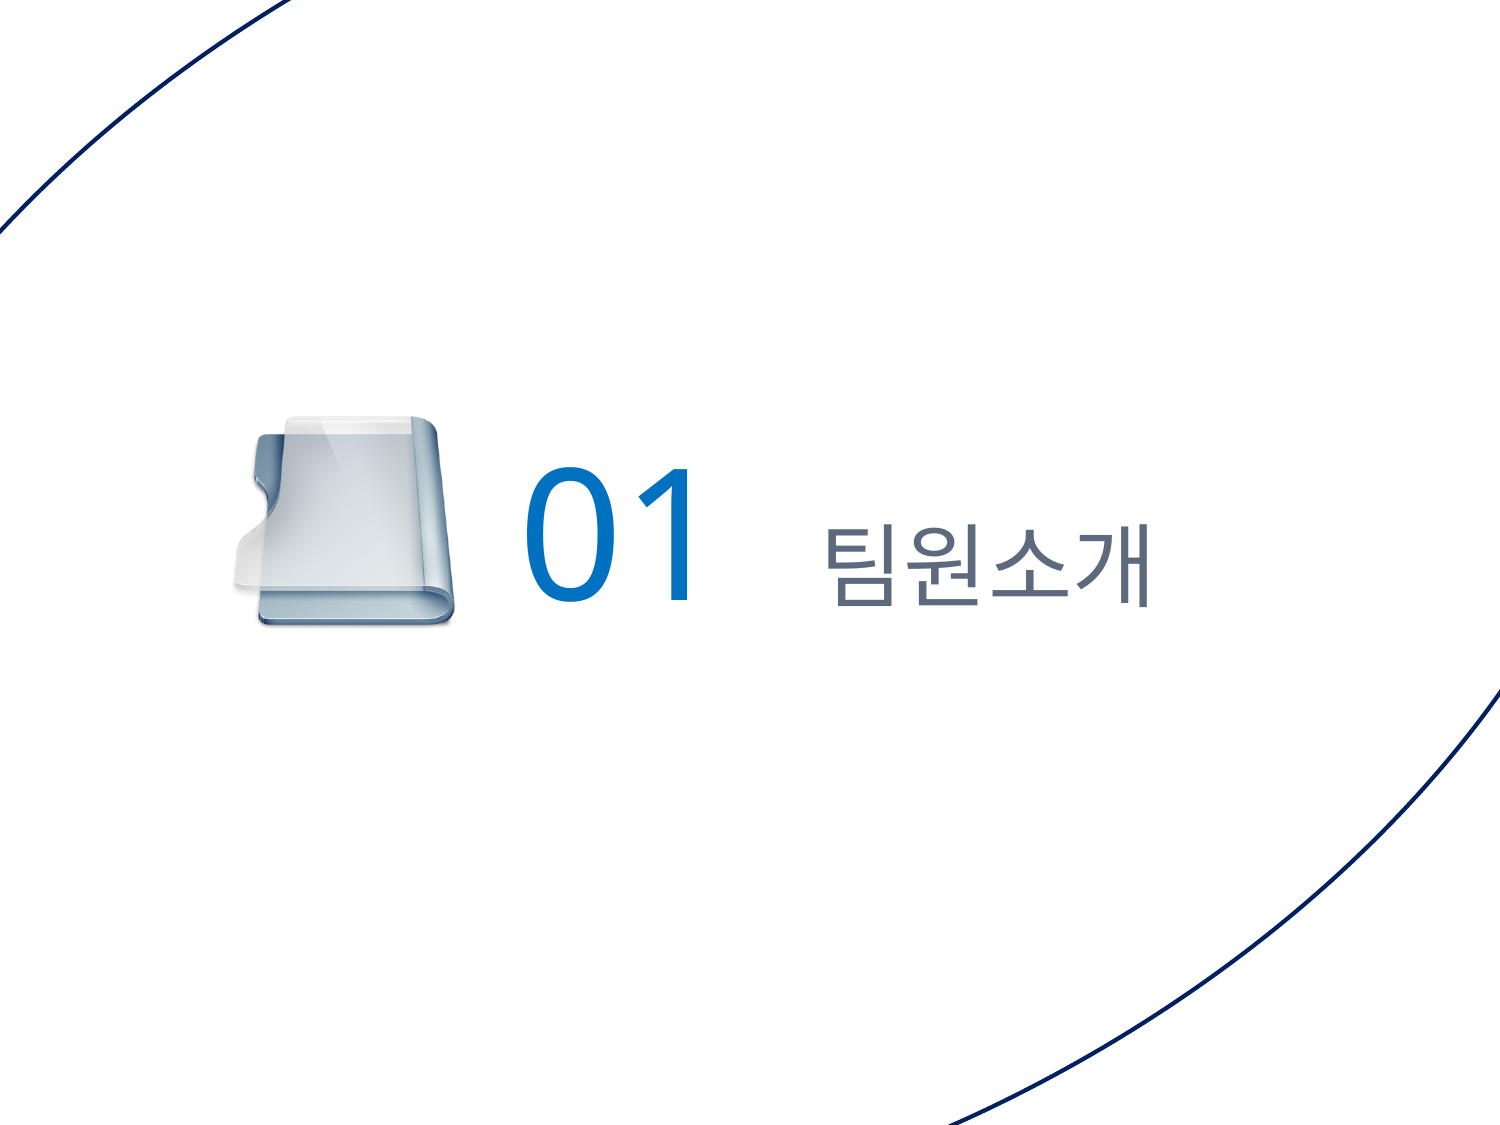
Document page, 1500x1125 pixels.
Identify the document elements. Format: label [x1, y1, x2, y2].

text_box [0, 0, 1500, 1125]
